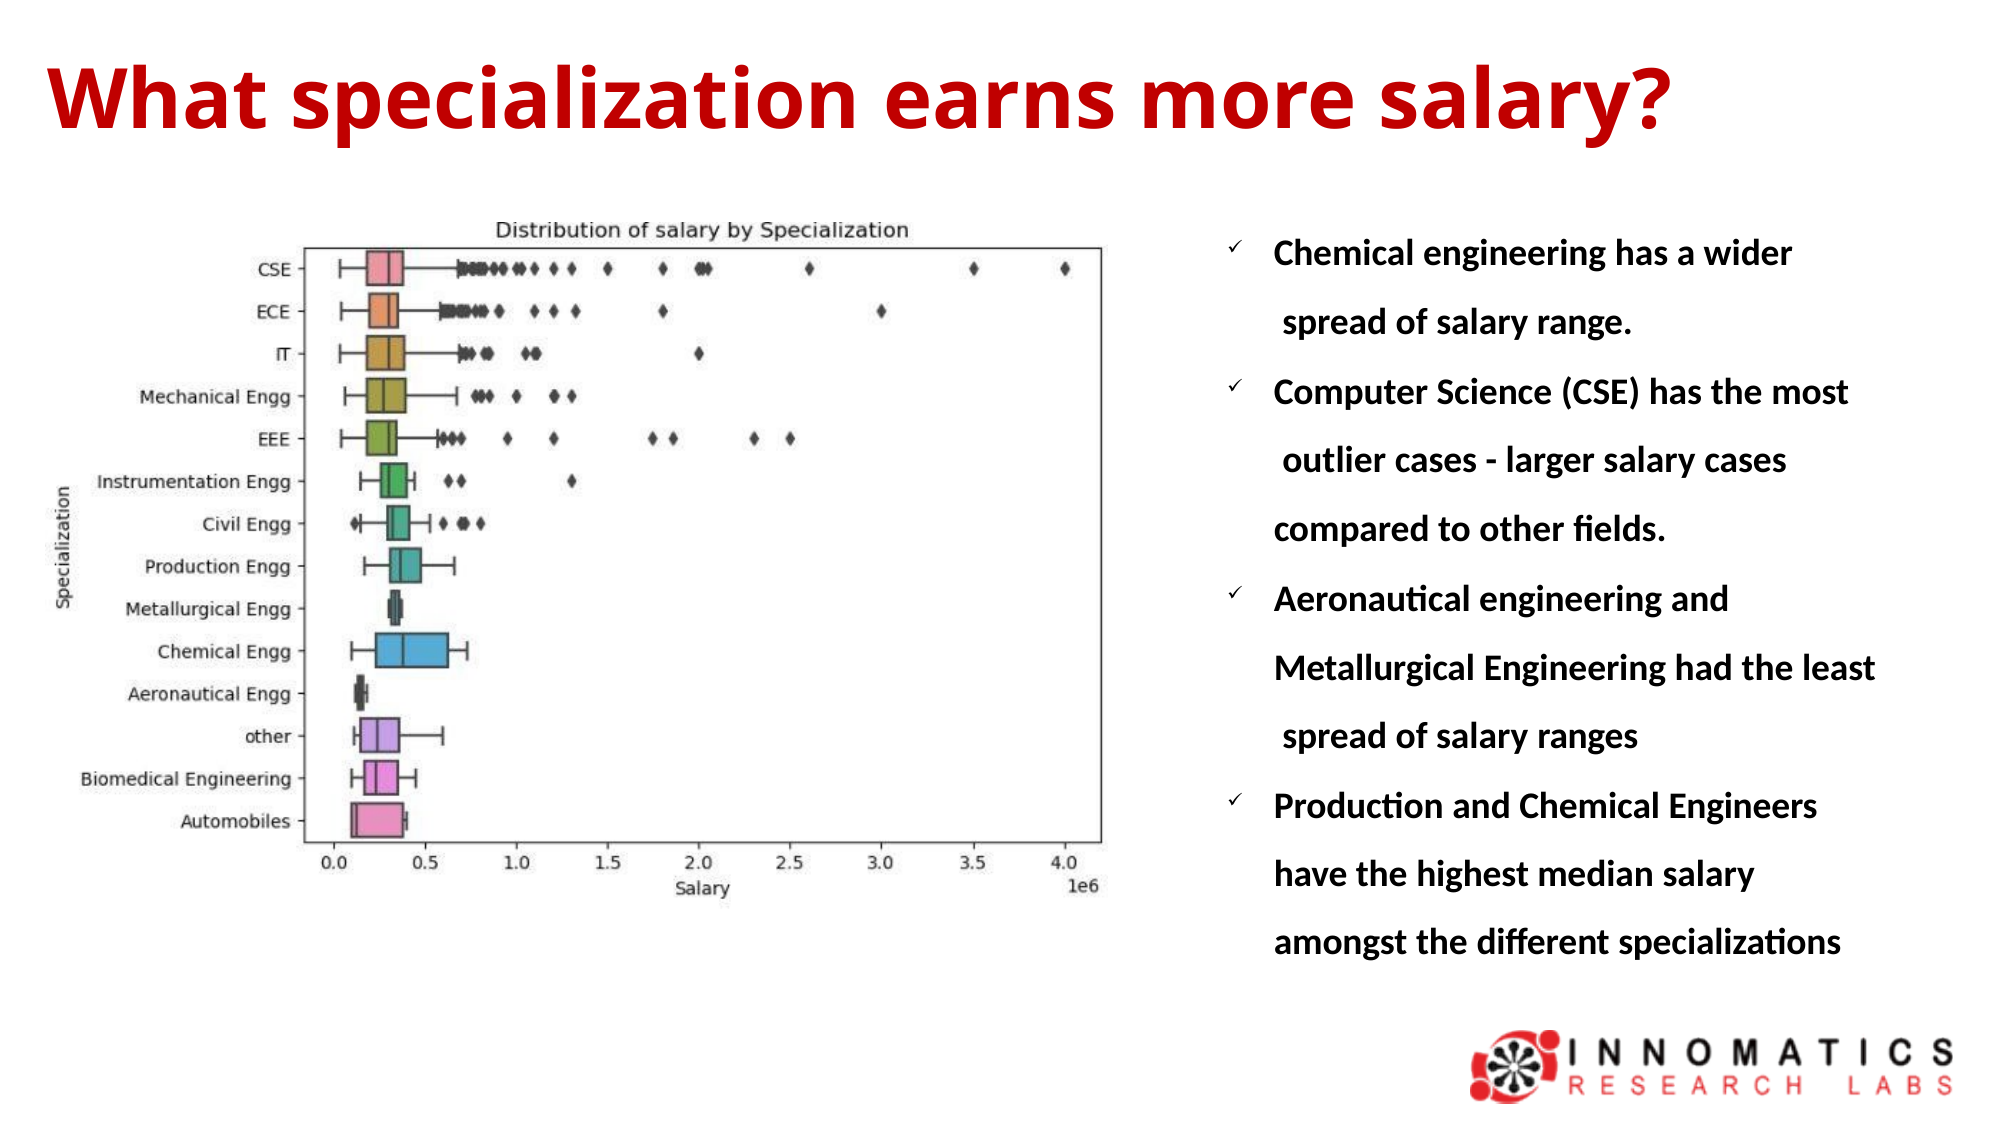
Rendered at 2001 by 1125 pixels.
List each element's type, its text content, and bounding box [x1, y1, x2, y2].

picture [1470, 1030, 1955, 1104]
picture [44, 222, 1109, 909]
title What specialization earns more salary? [45, 43, 1692, 234]
text_box Chemical engineering has a wider spread of salary range. Computer Science (CSE) has the most outlier cases - larger salary cases compared to other fields. Aeronautical engineering and Metallurgical Engineering had the least spread of salary ranges Production and Chemical Engineers have the highest median salary amongst the different specializations [1225, 202, 1882, 962]
